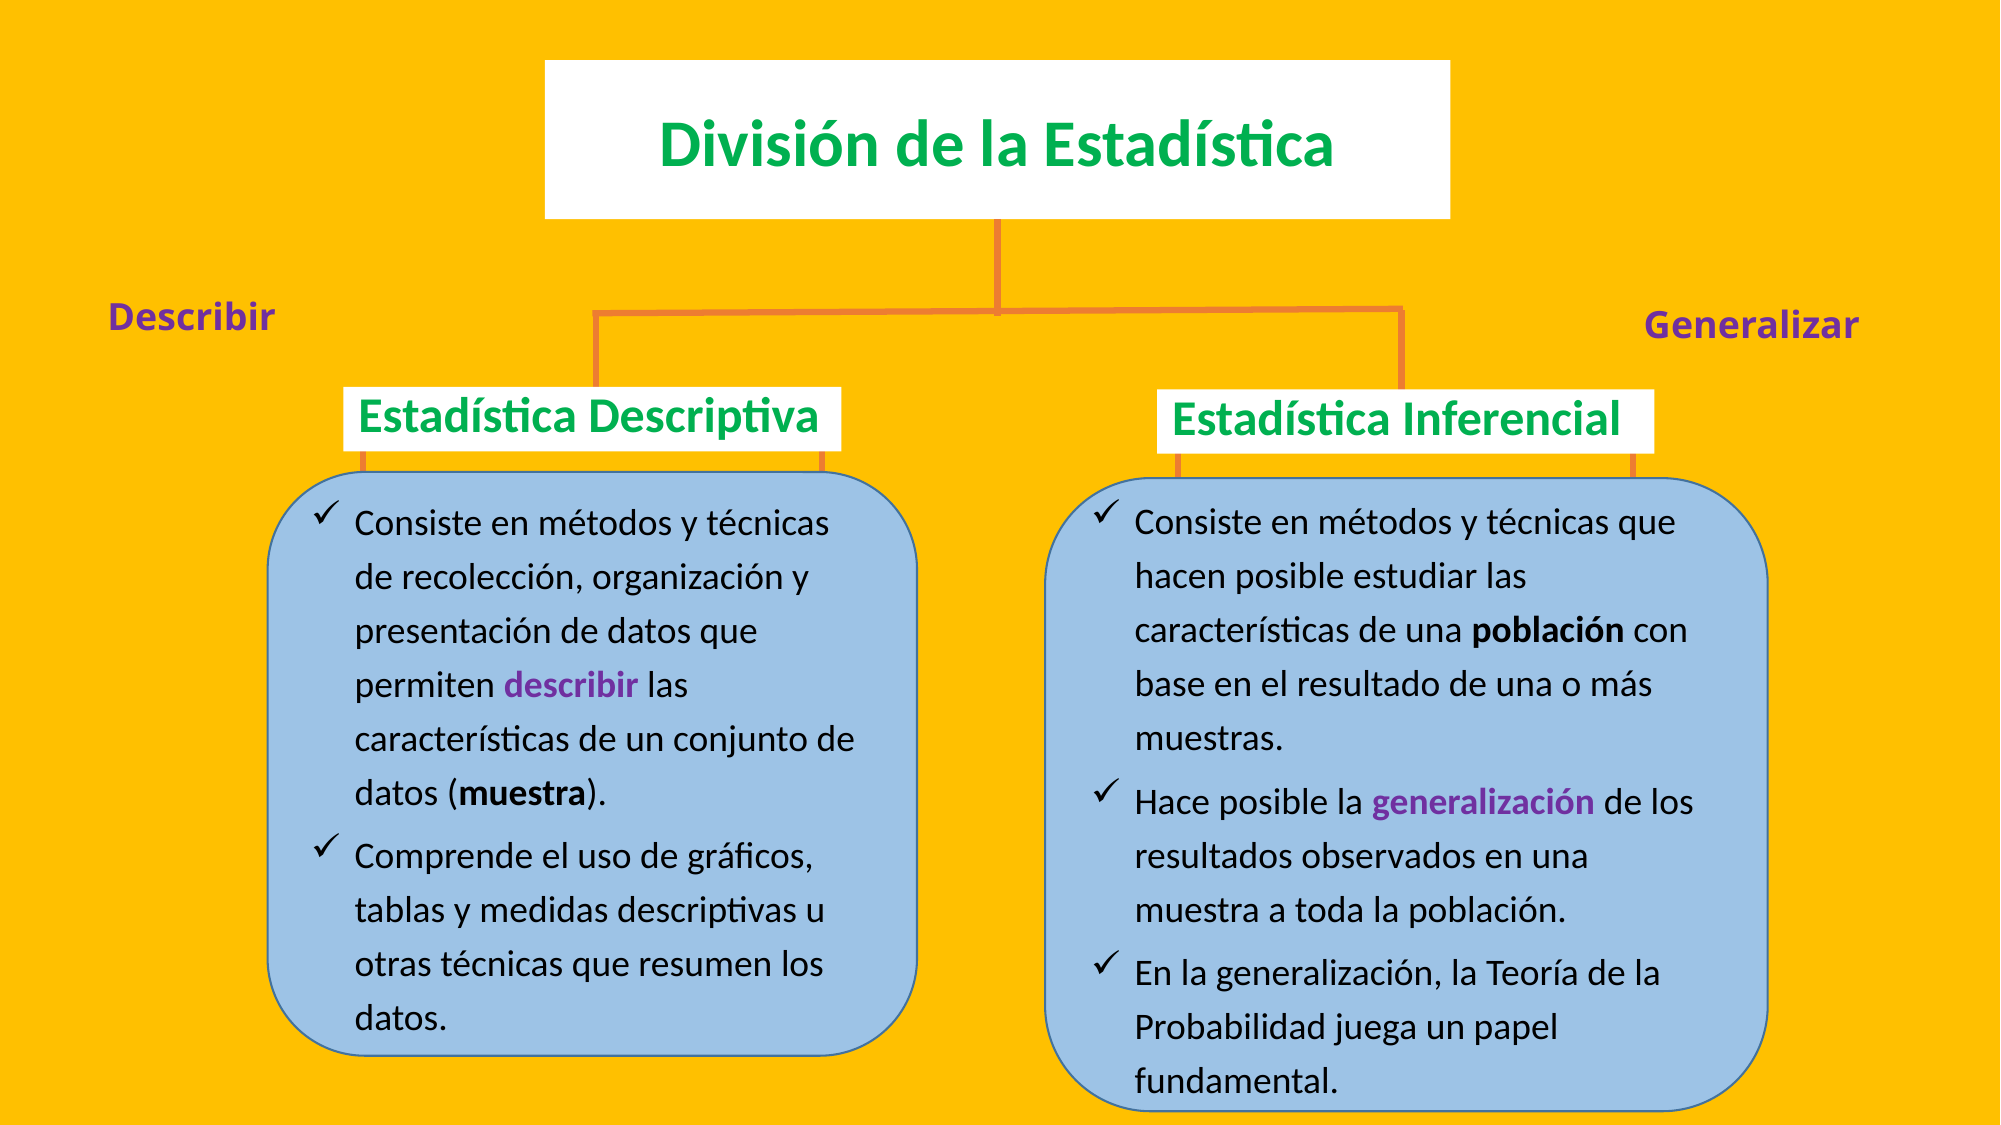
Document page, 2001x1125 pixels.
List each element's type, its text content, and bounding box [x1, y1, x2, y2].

list Estadística Descriptiva [343, 386, 842, 452]
text_box Consiste en métodos y técnicas que hacen posible estudiar las características de una población con base en el resultado de una o más muestras. Hace posible la generalización de los resultados observados en una muestra a toda la población. En la generalización, la Teoría de la Probabilidad juega un papel fundamental. [1044, 477, 1769, 1113]
text_box Generalizar [1628, 293, 1889, 354]
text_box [592, 308, 997, 314]
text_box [998, 308, 1403, 314]
text_box Consiste en métodos y técnicas de recolección, organización y presentación de datos que permiten describir las características de un conjunto de datos (muestra). Comprende el uso de gráficos, tablas y medidas descriptivas u otras técnicas que resumen los datos. [266, 470, 919, 1057]
list Estadística Inferencial [1157, 389, 1655, 454]
text_box Describir [92, 285, 393, 346]
title División de la Estadística [544, 60, 1451, 220]
